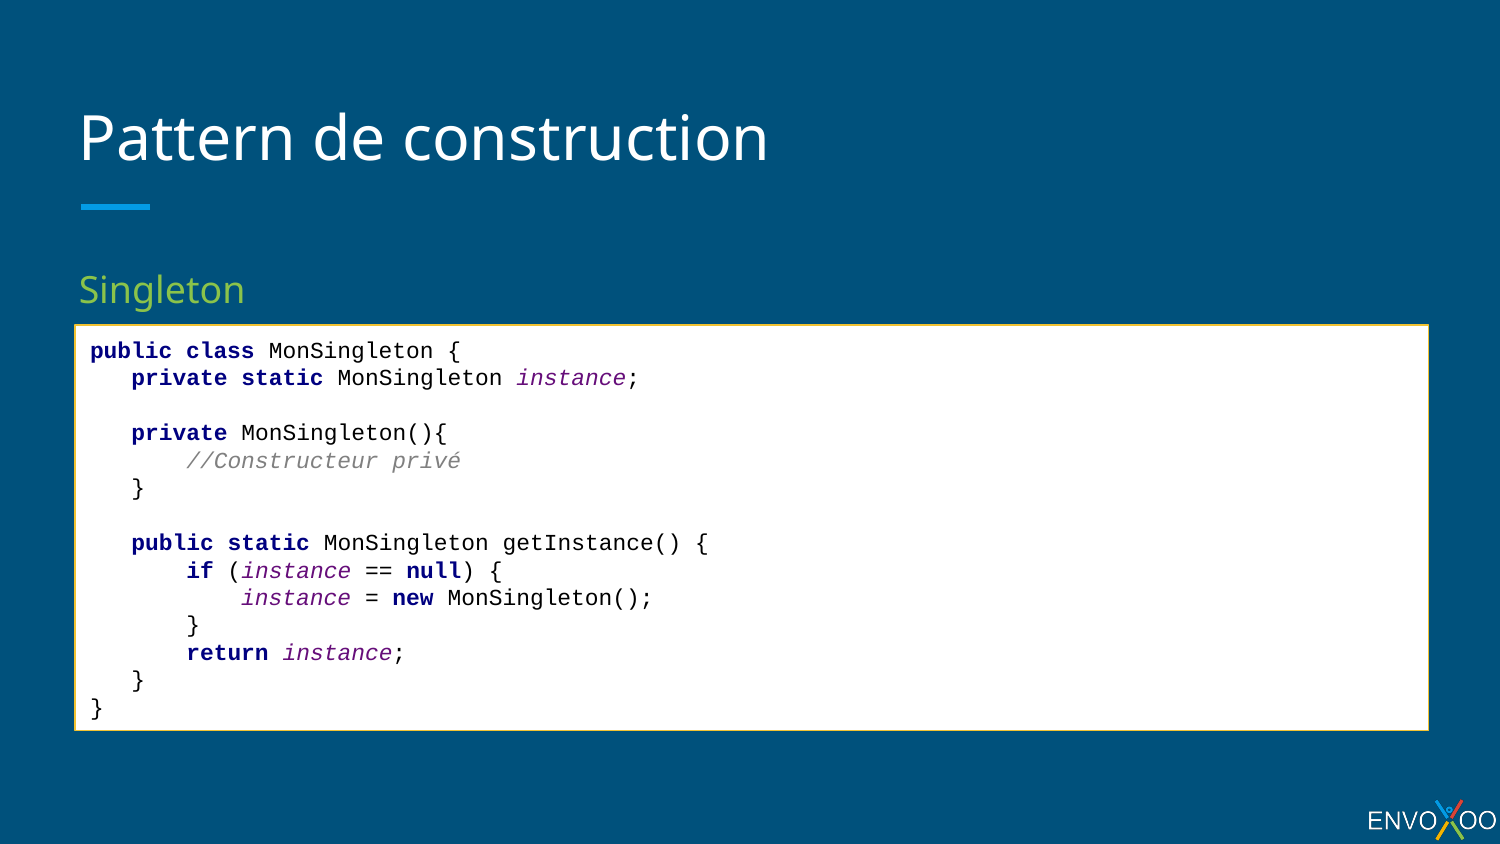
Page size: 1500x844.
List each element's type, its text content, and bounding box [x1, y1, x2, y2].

picture [1452, 822, 1463, 838]
title Pattern de construction [63, 75, 1437, 188]
picture [1451, 800, 1462, 818]
list Singleton [63, 244, 1437, 750]
picture [1437, 822, 1448, 840]
picture [1370, 812, 1382, 829]
text_box public class MonSingleton { private static MonSingleton instance; private MonSingleton(){ //Constructeur privé } public static MonSingleton getInstance() { if (instance == null) { instance = new MonSingleton(); } return instance; } } [75, 324, 1429, 731]
